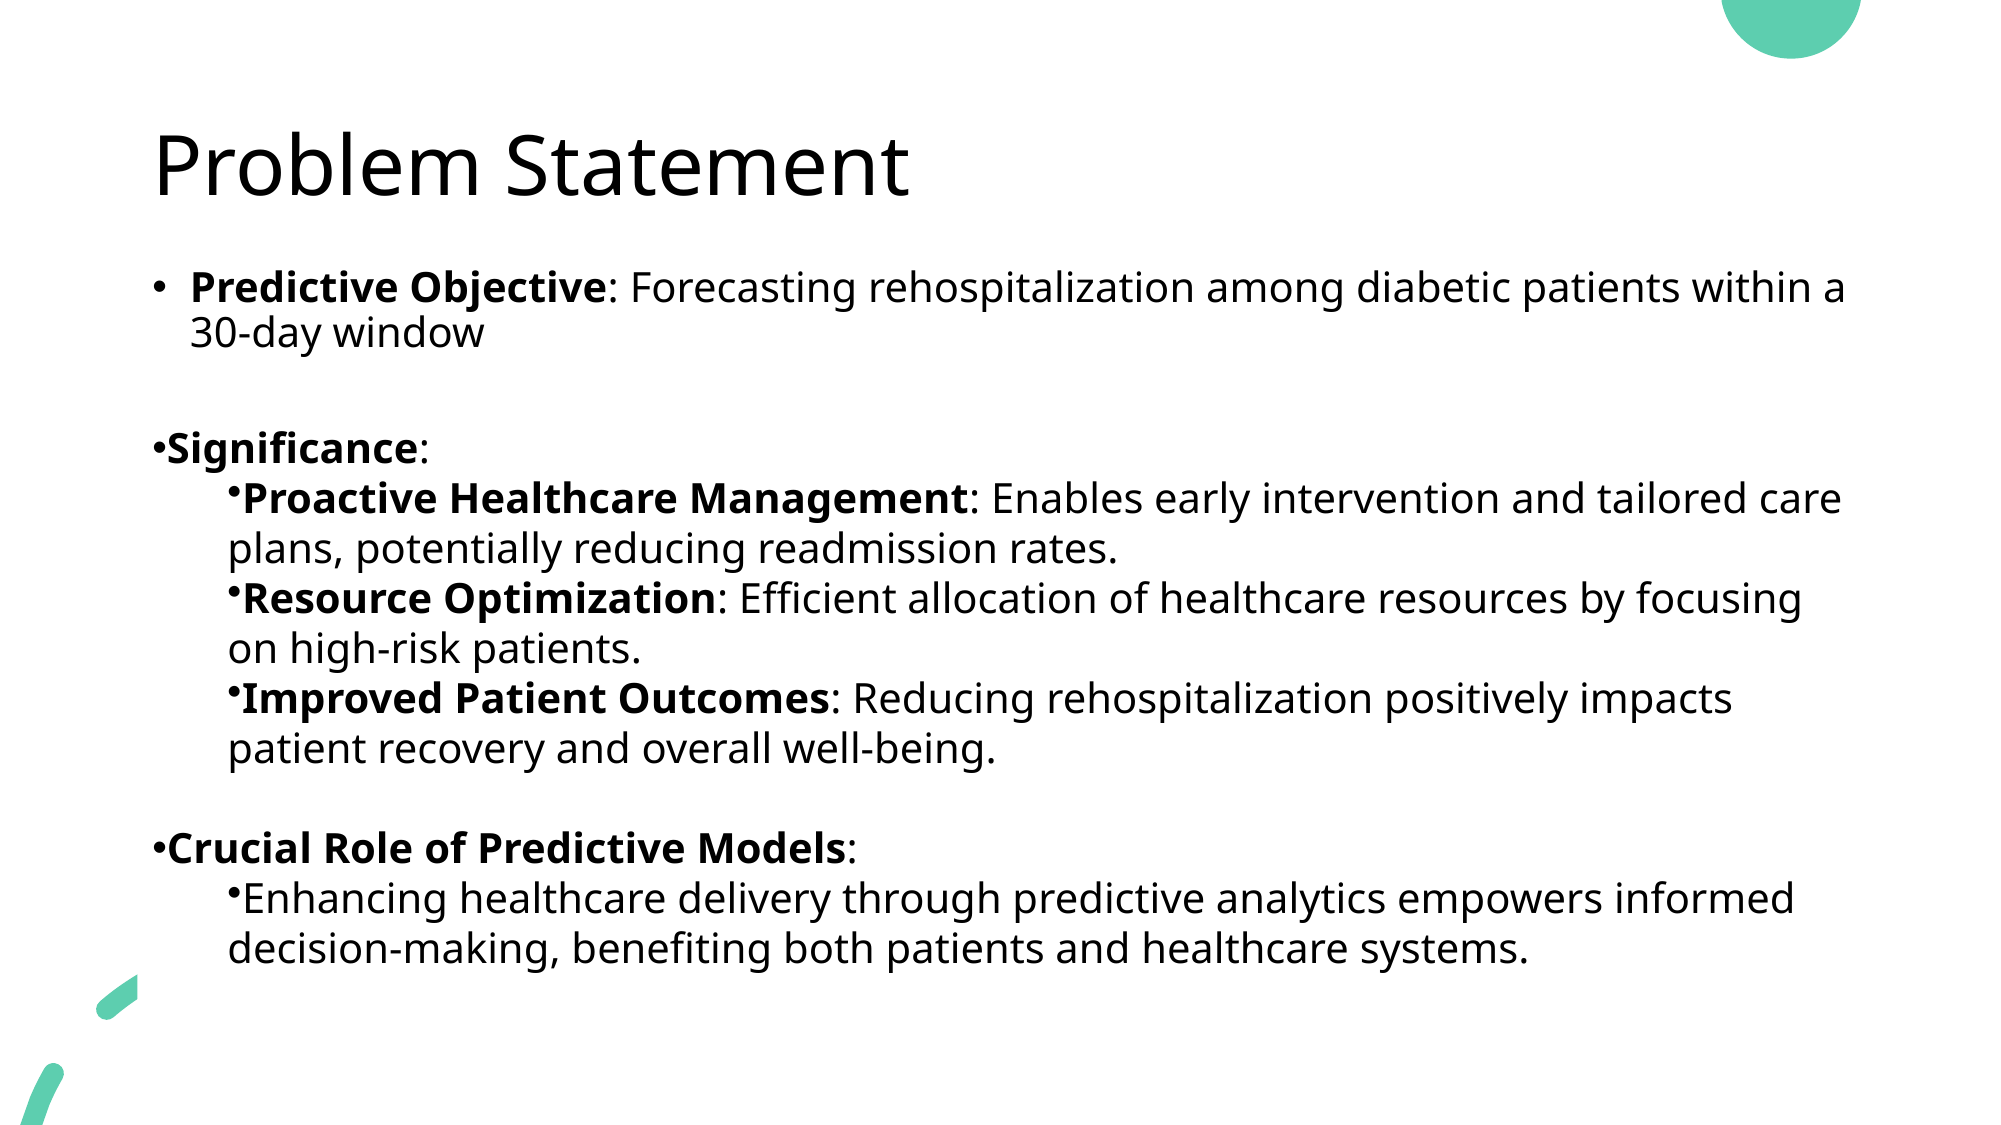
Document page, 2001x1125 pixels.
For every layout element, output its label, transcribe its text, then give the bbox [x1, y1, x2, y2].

title Problem Statement [137, 59, 1863, 258]
list Predictive Objective: Forecasting rehospitalization among diabetic patients within a 30-day window Significance: Proactive Healthcare Management: Enables early intervention and tailored care plans, potentially reducing readmission rates. Resource Optimization: Efficient allocation of healthcare resources by focusing on high-risk patients. Improved Patient Outcomes: Reducing rehospitalization positively impacts patient recovery and overall well-being. Crucial Role of Predictive Models: Enhancing healthcare delivery through predictive analytics empowers informed decision-making, benefiting both patients and healthcare systems. [137, 258, 1863, 1037]
